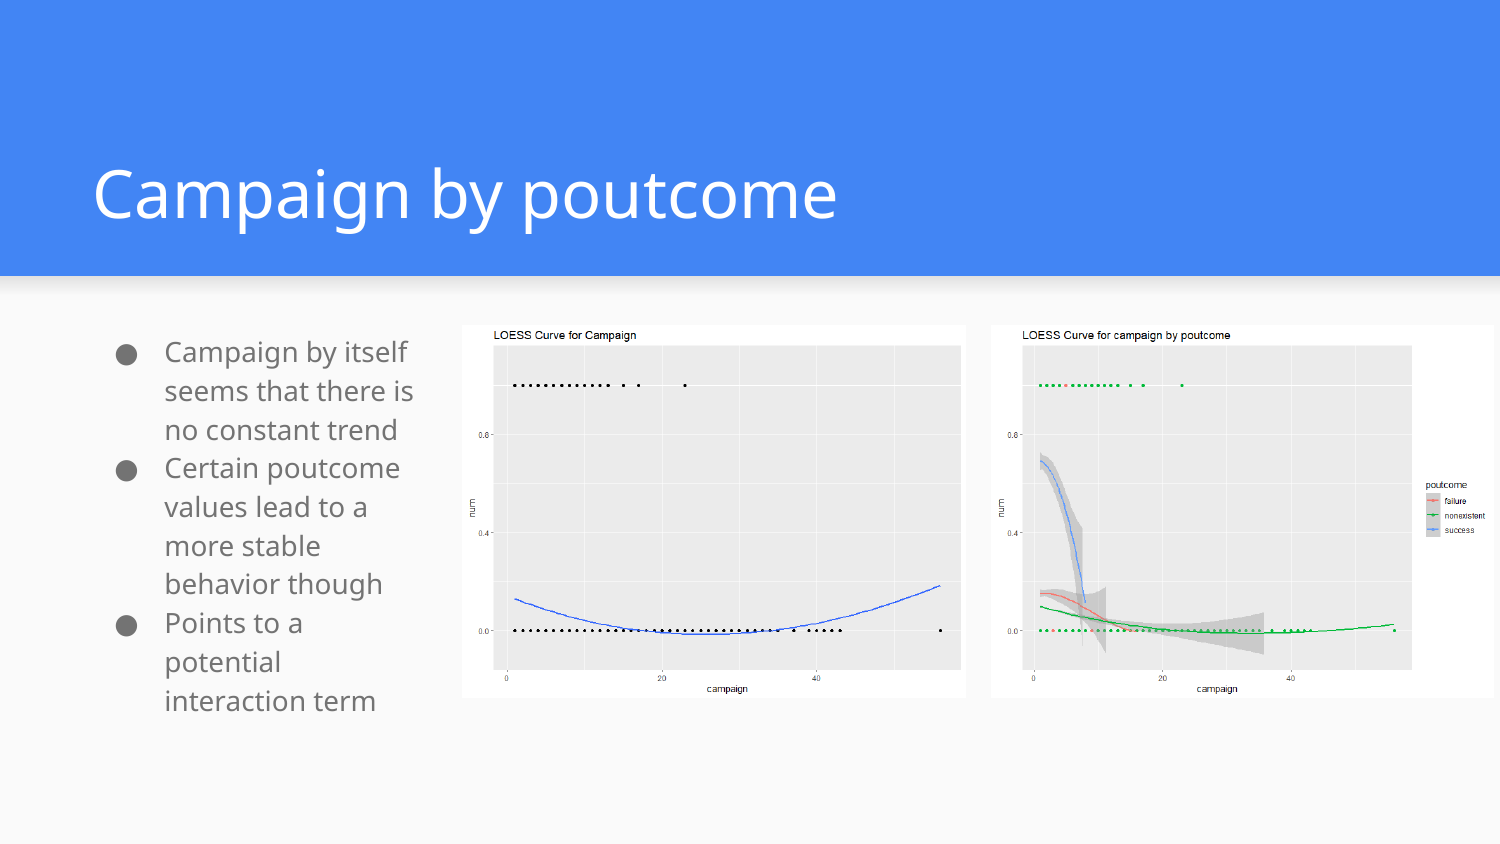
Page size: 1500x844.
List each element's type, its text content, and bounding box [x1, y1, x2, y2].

list Campaign by itself seems that there is no constant trend Certain poutcome values lead to a more stable behavior though Points to a potential interaction term [77, 314, 437, 760]
title Campaign by poutcome [77, 121, 1427, 248]
picture [462, 325, 966, 699]
picture [990, 325, 1495, 699]
